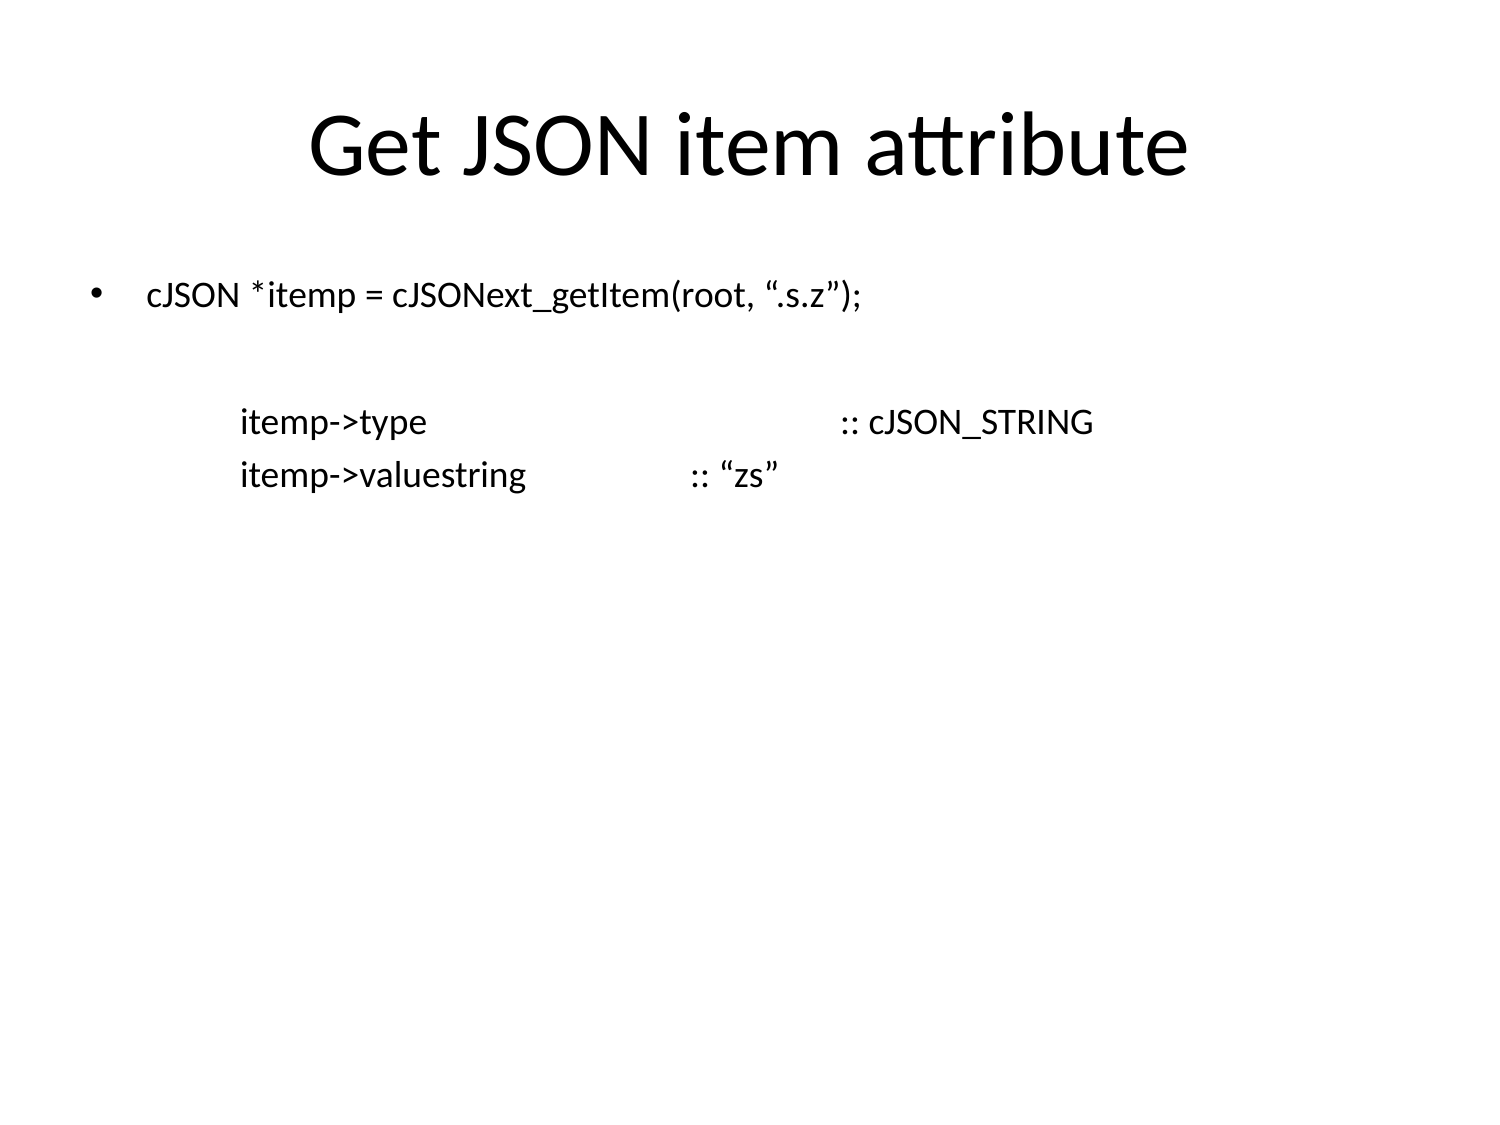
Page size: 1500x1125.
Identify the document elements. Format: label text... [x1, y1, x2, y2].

title Get JSON item attribute [75, 45, 1425, 233]
list cJSON *itemp = cJSONext_getItem(root, “.s.z”); itemp->type :: cJSON_STRING itemp->valuestring :: “zs” [75, 262, 1425, 1005]
